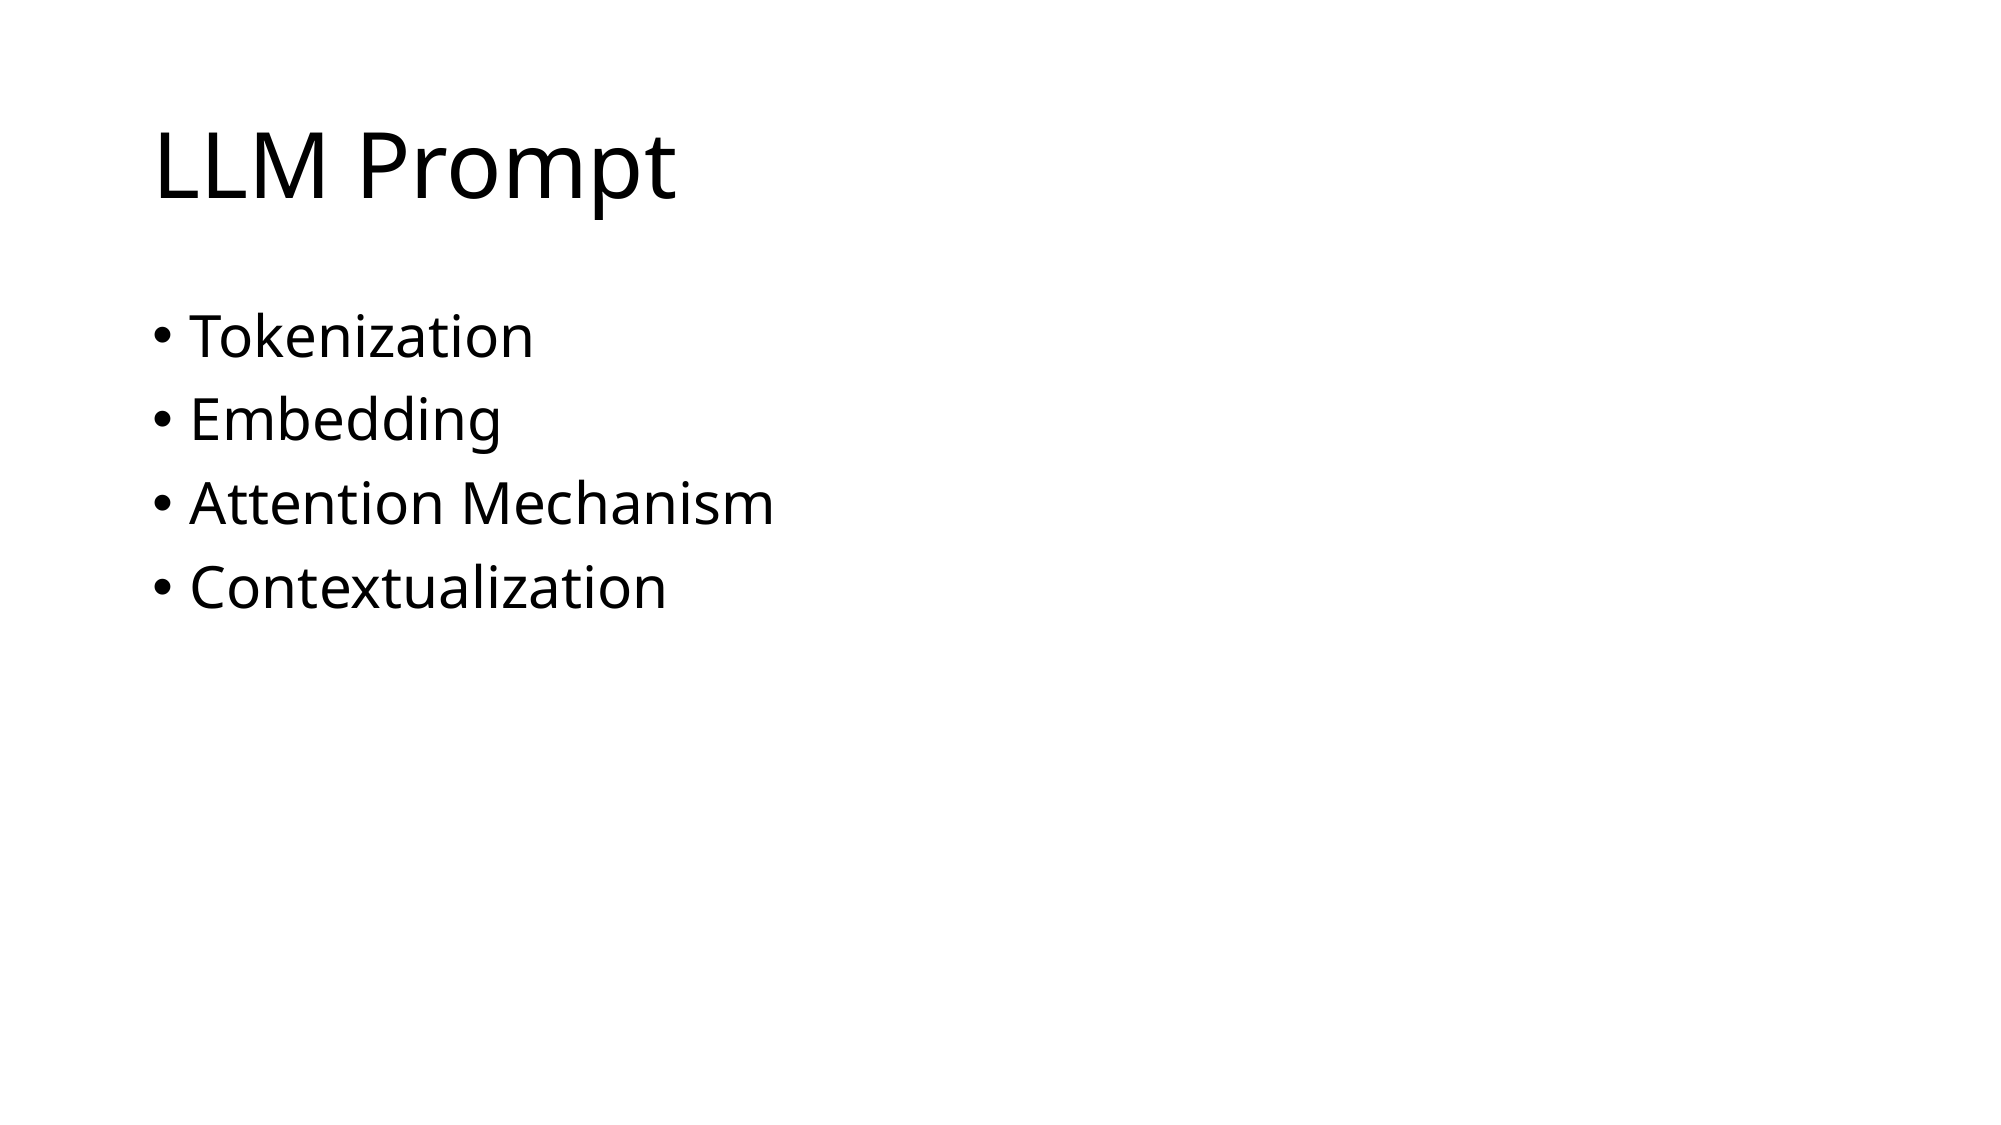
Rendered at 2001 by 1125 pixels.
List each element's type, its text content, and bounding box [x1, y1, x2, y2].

title LLM Prompt [137, 59, 1863, 278]
list Tokenization Embedding Attention Mechanism Contextualization [137, 299, 1863, 1014]
